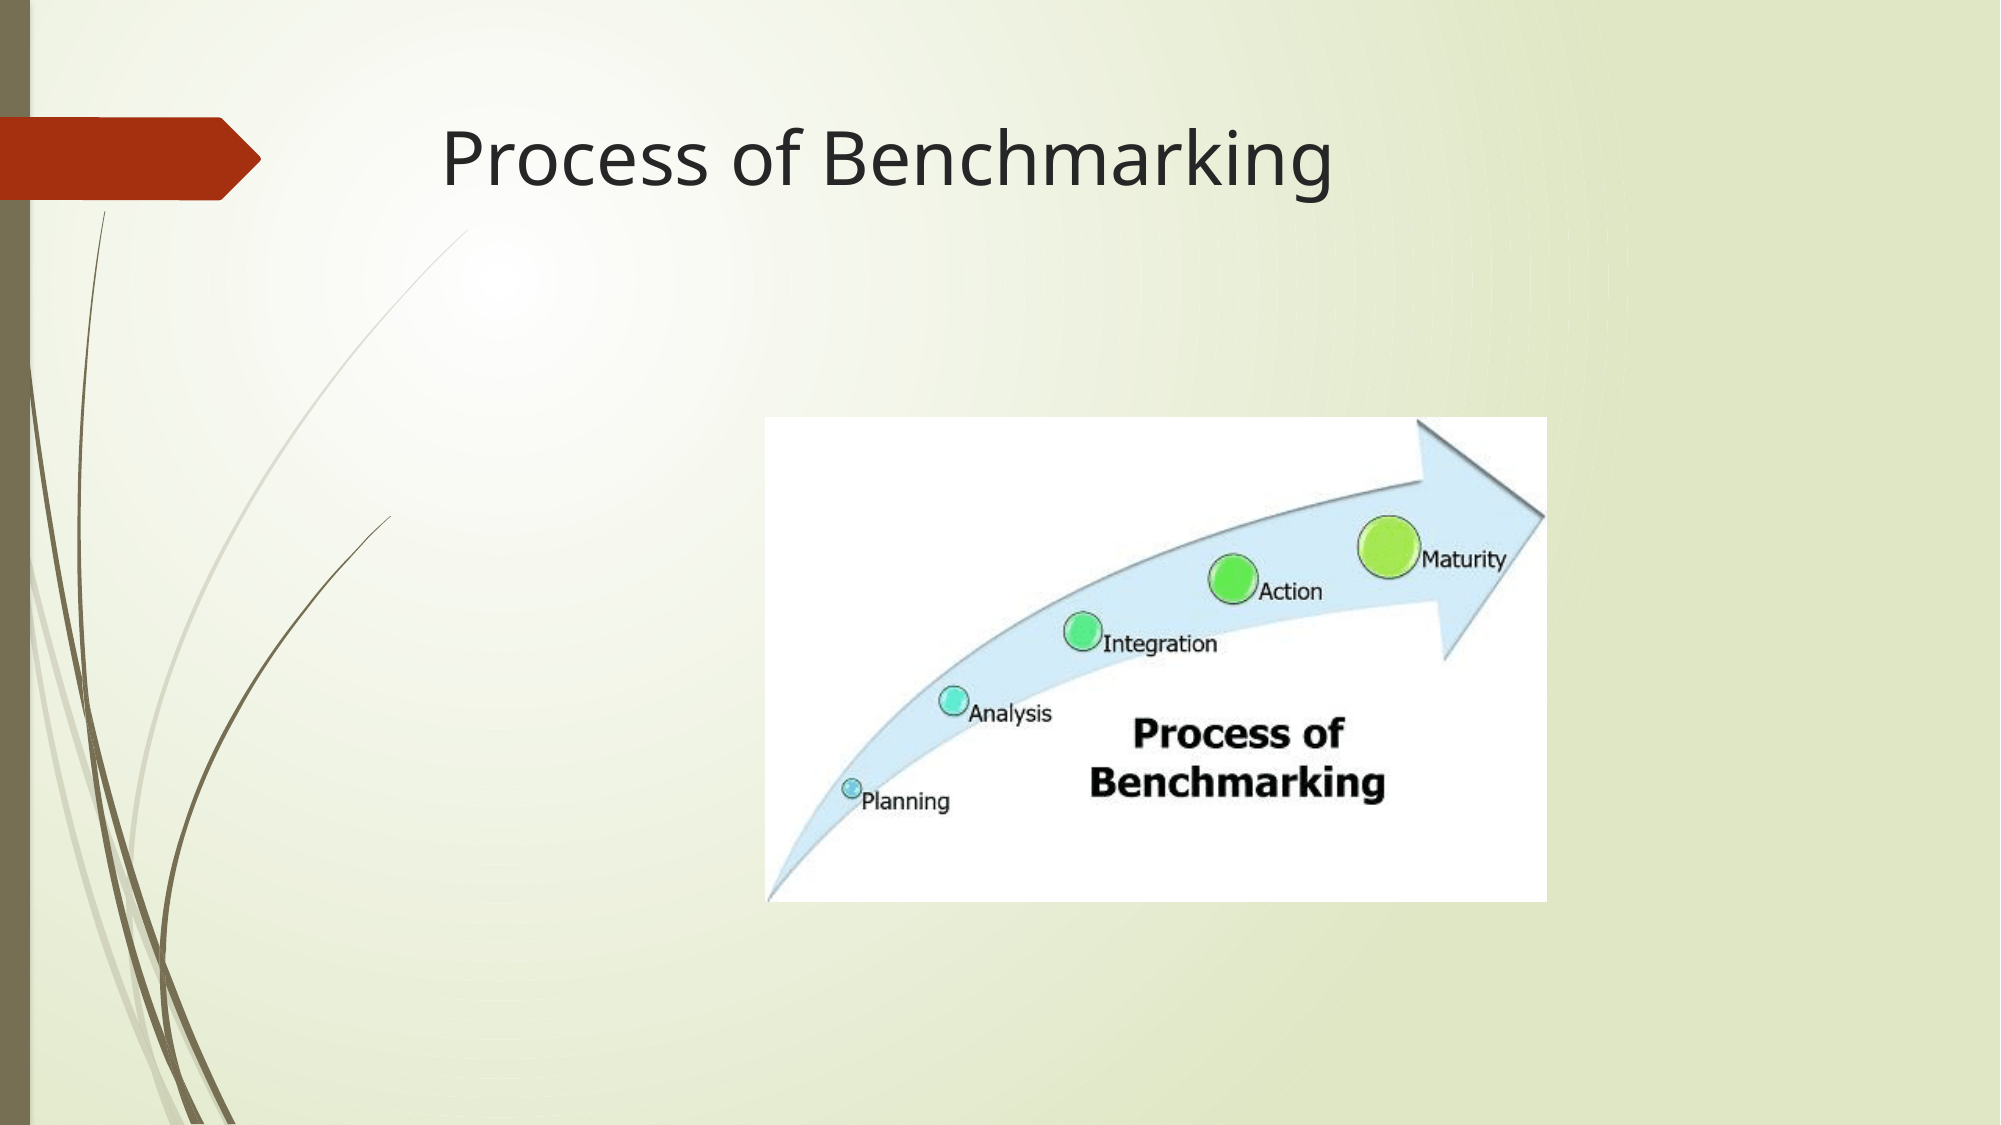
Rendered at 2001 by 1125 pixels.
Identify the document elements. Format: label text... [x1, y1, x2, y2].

title Process of Benchmarking [425, 102, 1888, 313]
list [765, 417, 1547, 903]
